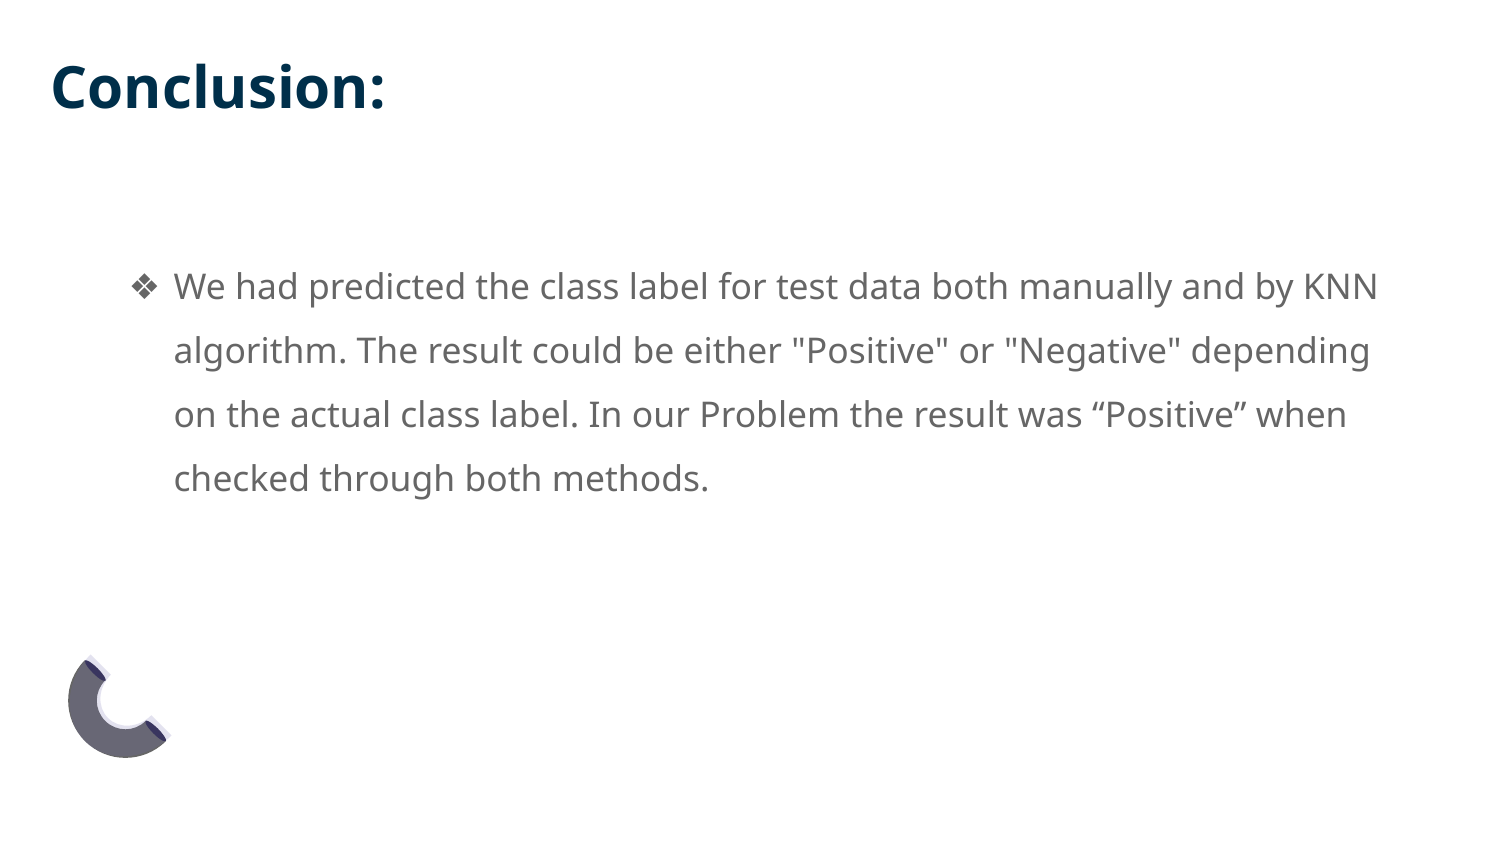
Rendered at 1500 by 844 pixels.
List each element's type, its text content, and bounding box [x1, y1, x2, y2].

list We had predicted the class label for test data both manually and by KNN algorithm. The result could be either "Positive" or "Negative" depending on the actual class label. In our Problem the result was “Positive” when checked through both methods. [117, 242, 1410, 694]
title Conclusion: [50, 50, 1075, 174]
